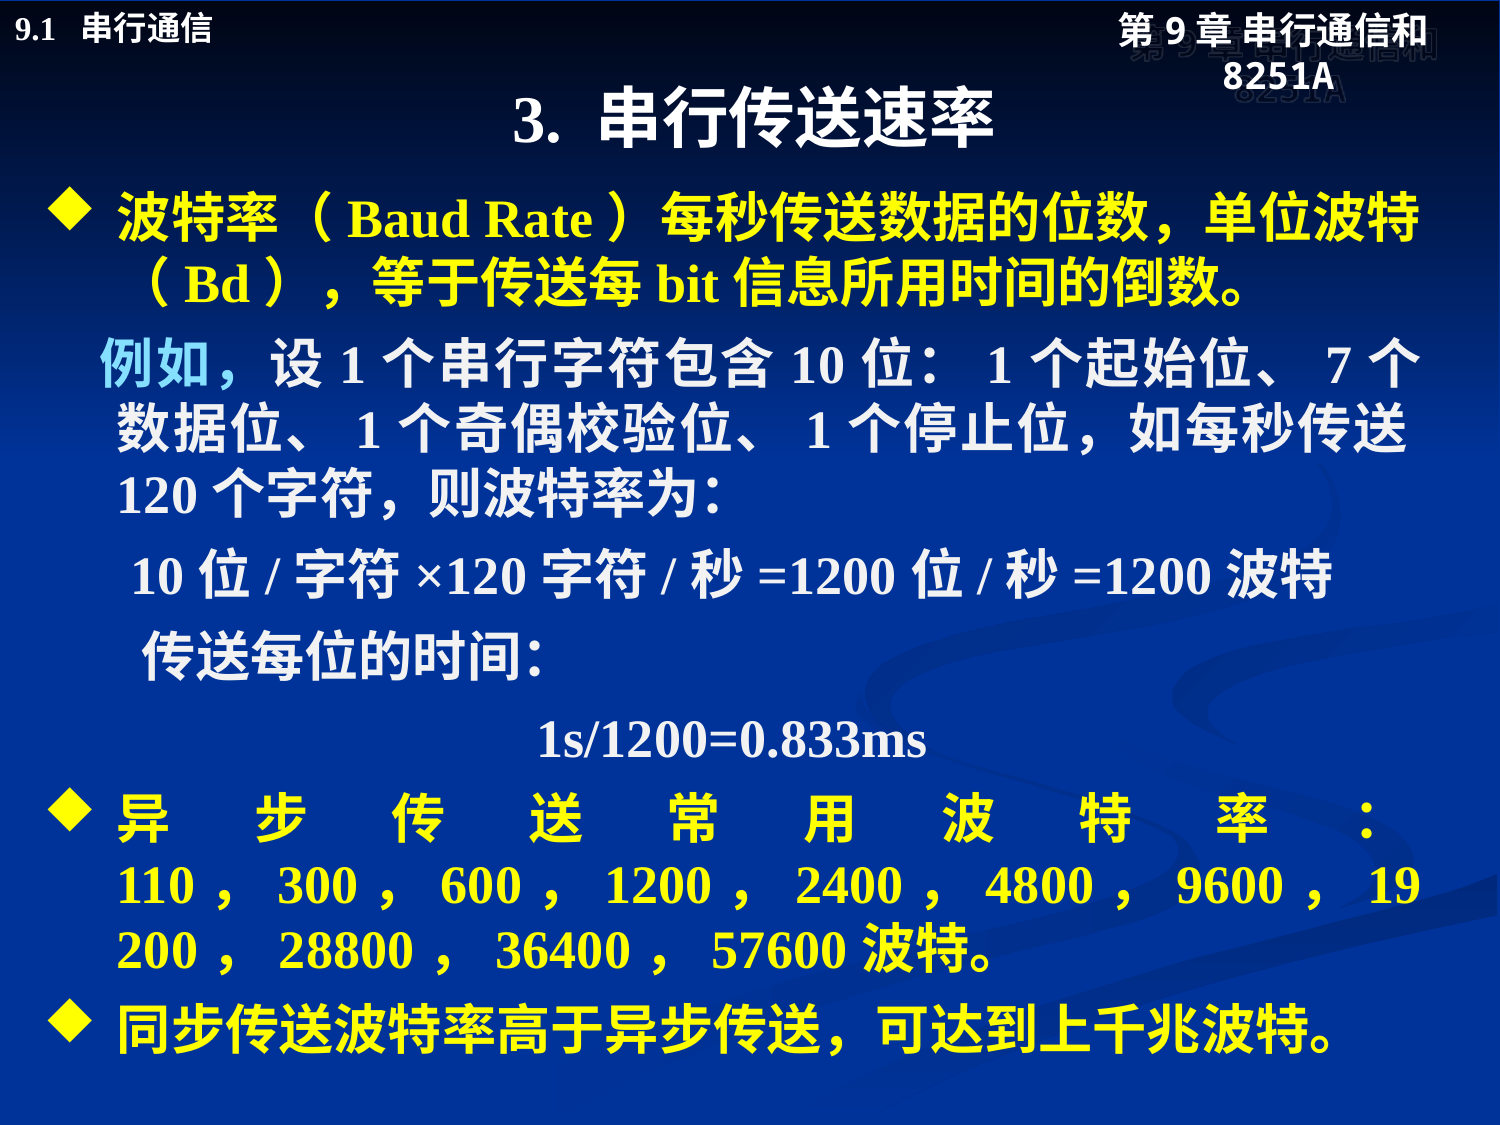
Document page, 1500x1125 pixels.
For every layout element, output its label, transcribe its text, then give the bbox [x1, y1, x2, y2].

list 波特率（Baud Rate）每秒传送数据的位数，单位波特（Bd），等于传送每bit信息所用时间的倒数。 例如，设1个串行字符包含10位：1个起始位、7个数据位、1个奇偶校验位、1个停止位，如每秒传送120个字符，则波特率为： 10位/字符×120字符/秒=1200位/秒=1200波特 传送每位的时间： 1s/1200=0.833ms 异步传送常用波特率：110，300，600，1200，2400，4800，9600，19200，28800，36400，57600波特。 同步传送波特率高于异步传送，可达到上千兆波特。 [27, 175, 1437, 1065]
title 3. 串行传送速率 [78, 60, 1430, 172]
